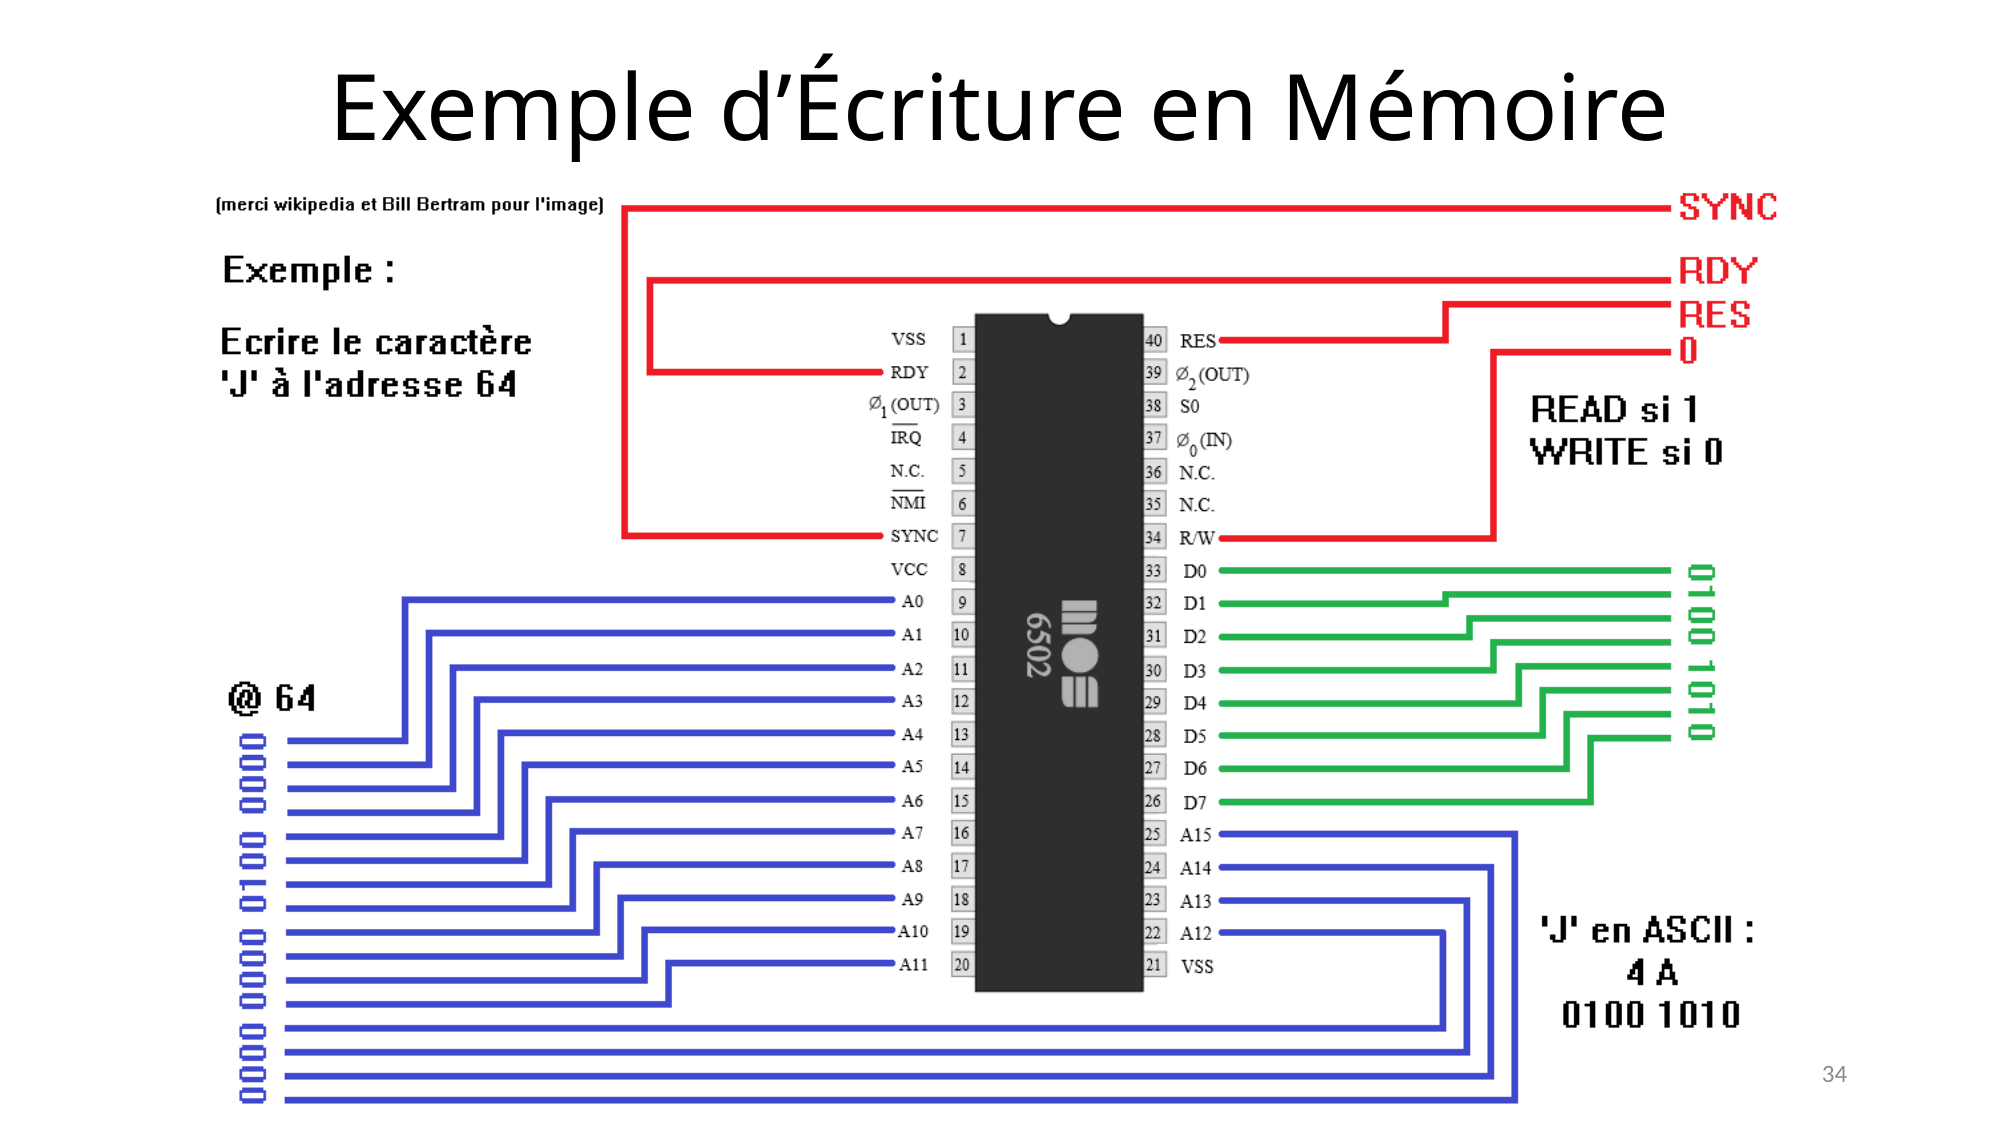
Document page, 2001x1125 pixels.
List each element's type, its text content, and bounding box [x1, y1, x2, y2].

slide_number 34 [1791, 1042, 1863, 1103]
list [209, 184, 1791, 1125]
title Exemple d’Écriture en Mémoire [183, 17, 1817, 205]
